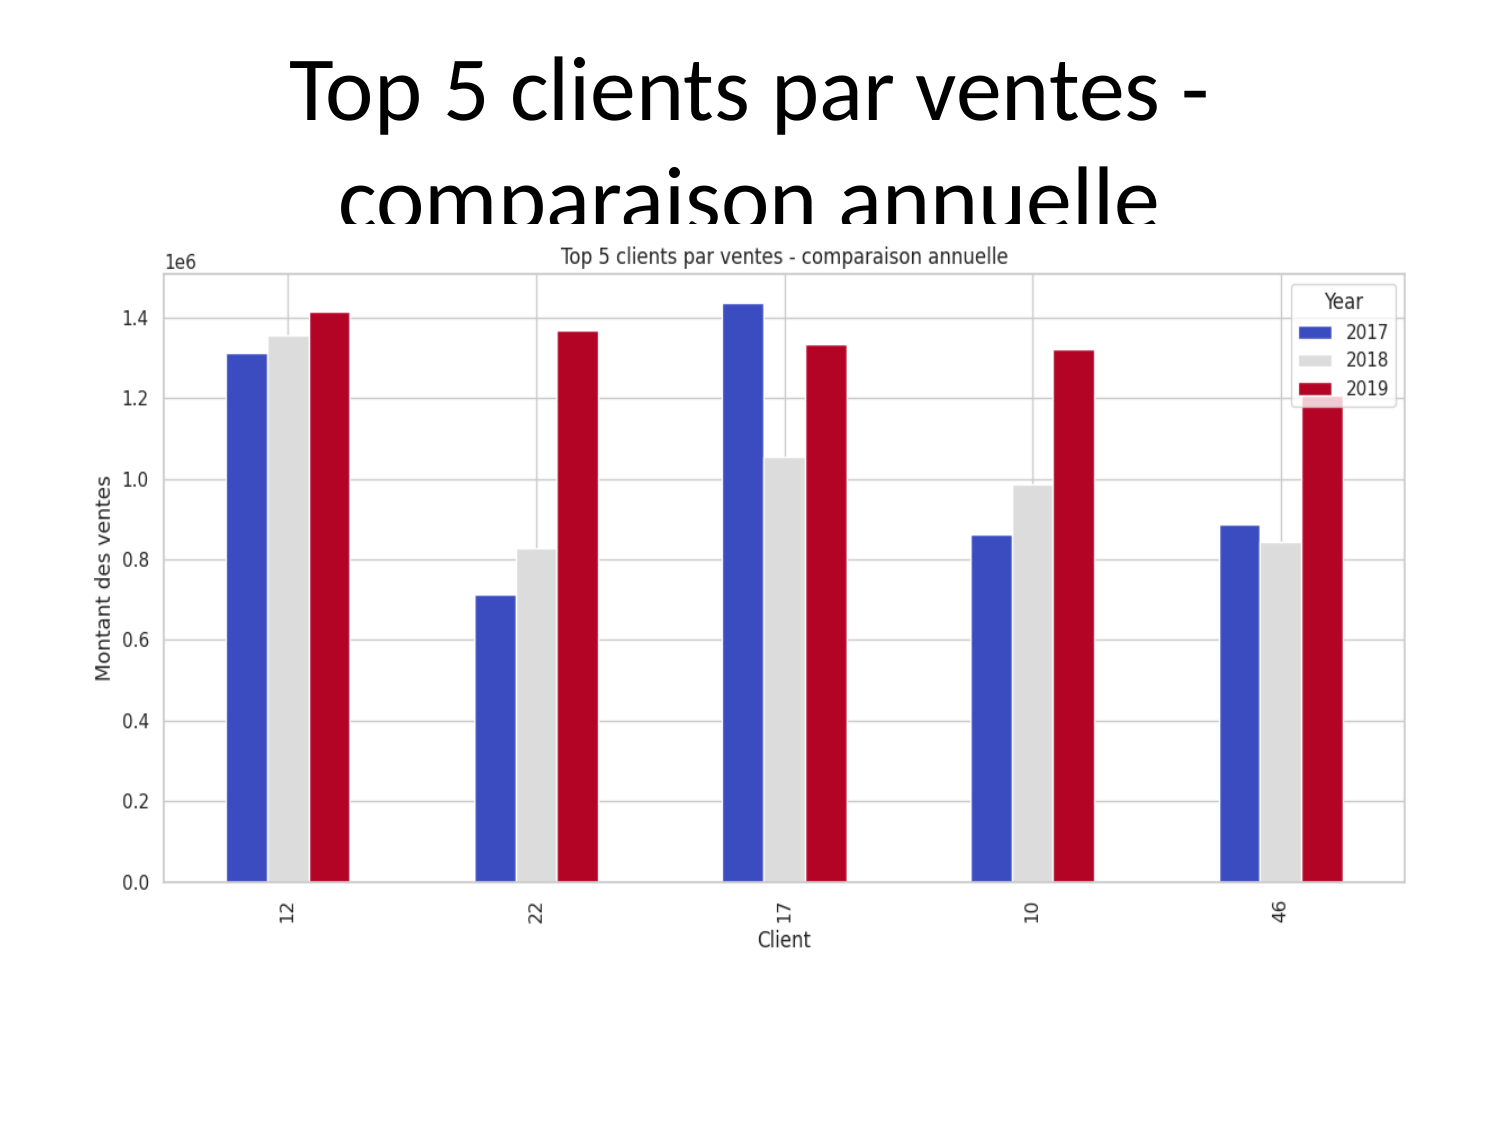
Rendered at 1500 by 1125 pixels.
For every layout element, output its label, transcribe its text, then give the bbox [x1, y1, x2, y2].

title Top 5 clients par ventes - comparaison annuelle [75, 45, 1425, 224]
picture [74, 224, 1426, 976]
